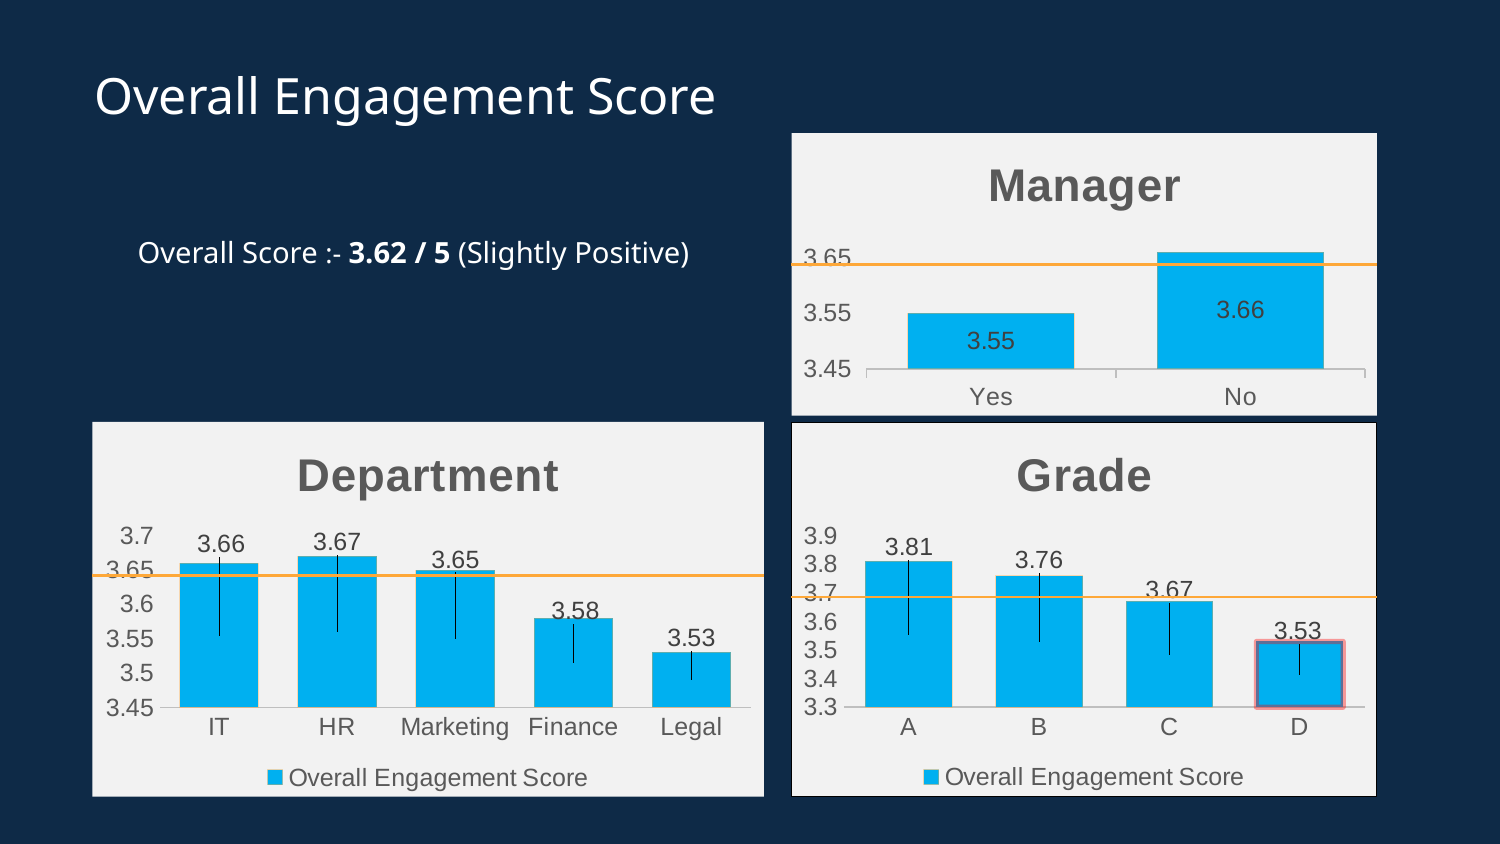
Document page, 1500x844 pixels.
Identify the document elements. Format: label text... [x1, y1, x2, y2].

text_box Overall Engagement Score [79, 57, 1449, 133]
chart [791, 265, 1378, 416]
text_box Overall Score :- 3.62 / 5 (Slightly Positive) [123, 226, 786, 277]
chart [791, 598, 1378, 797]
chart [92, 577, 765, 797]
chart [791, 132, 1378, 264]
chart [92, 421, 765, 575]
chart [791, 421, 1378, 596]
